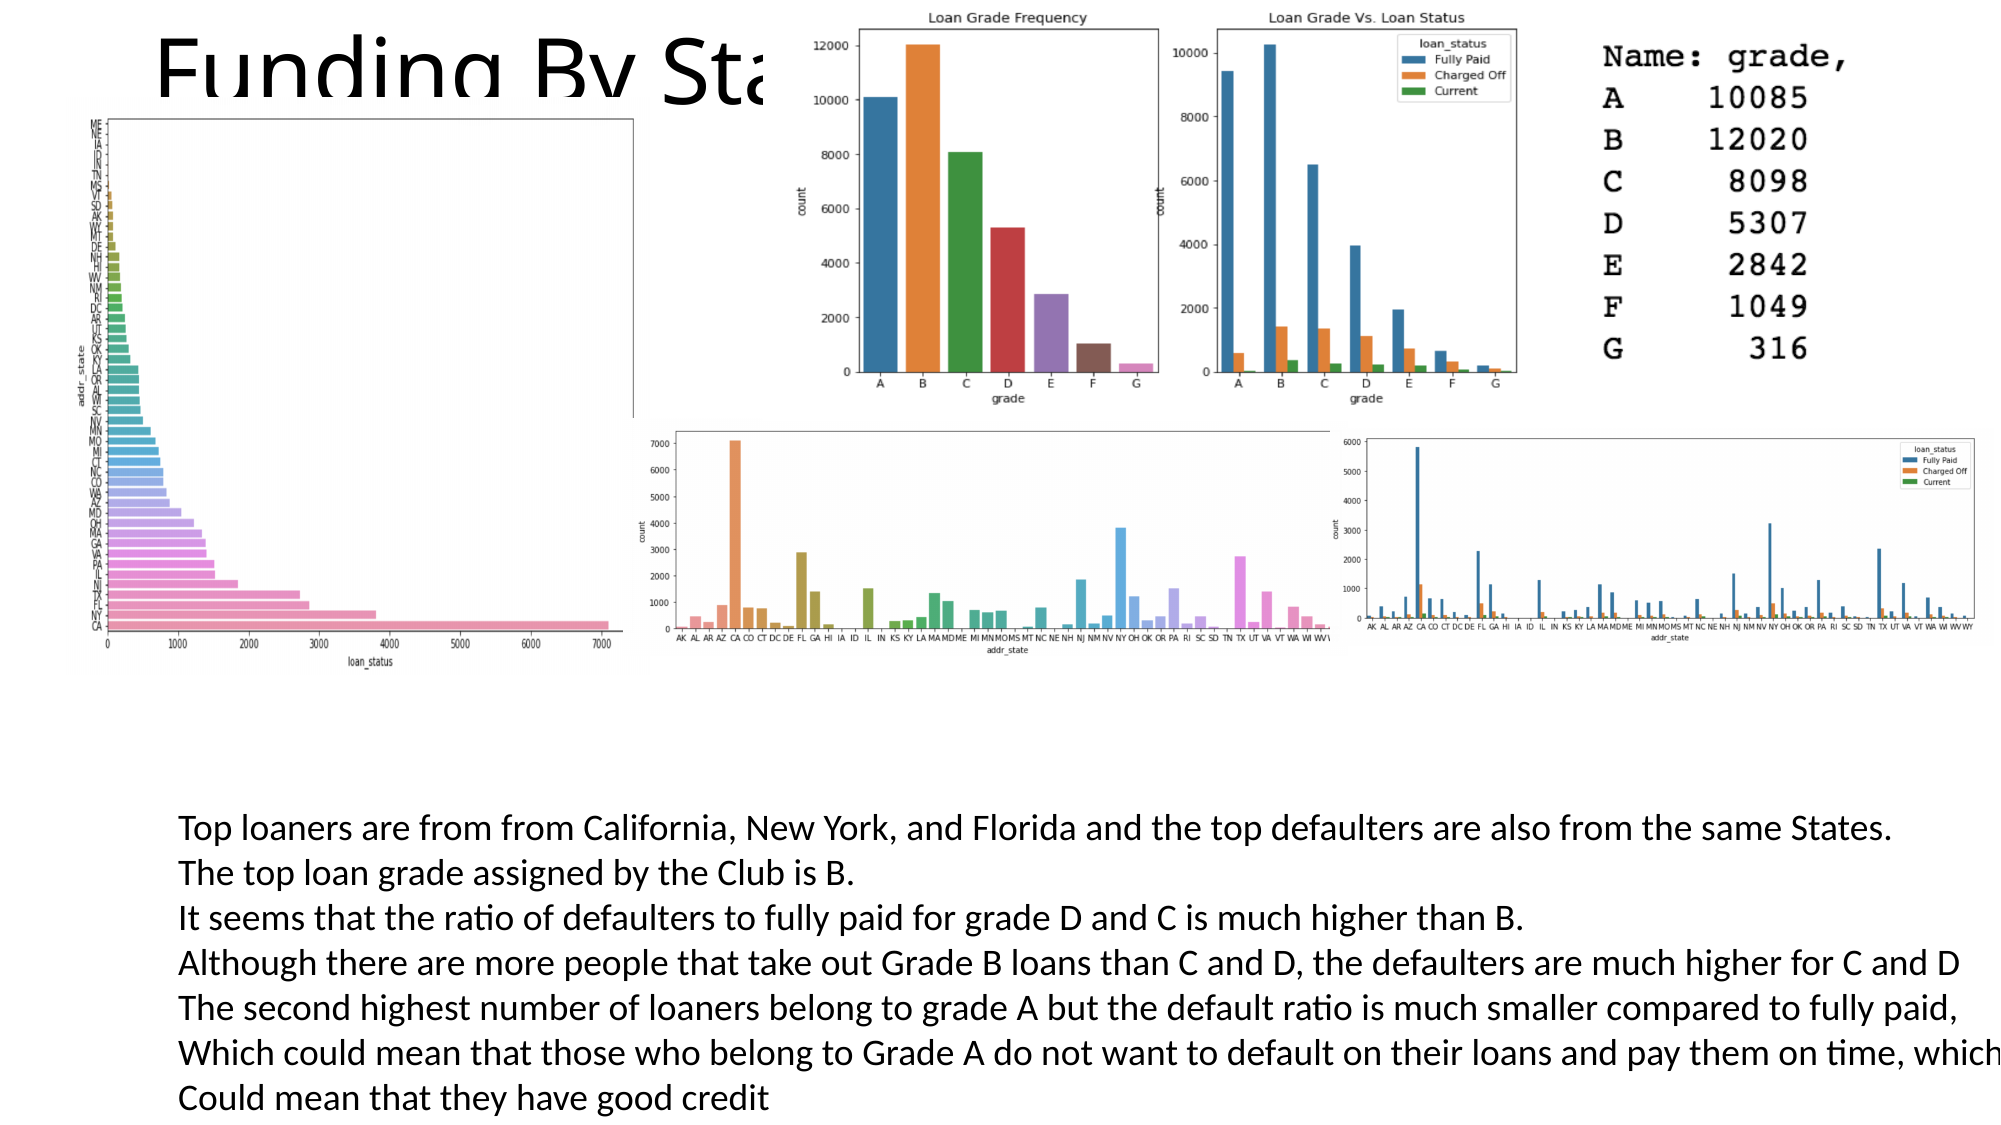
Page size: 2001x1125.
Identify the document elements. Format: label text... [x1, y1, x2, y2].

title Funding By State [137, 0, 763, 184]
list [65, 97, 650, 675]
picture [622, 0, 1994, 656]
title Funding By State [1544, 0, 1863, 184]
text_box Top loaners are from from California, New York, and Florida and the top defaulters are also from the same States. The top loan grade assigned by the Club is B. It seems that the ratio of defaulters to fully paid for grade D and C is much higher than B. Although there are more people that take out Grade B loans than C and D, the defaulters are much higher for C and D The second highest number of loaners belong to grade A but the default ratio is much smaller compared to fully paid, Which could mean that those who belong to Grade A do not want to default on their loans and pay them on time, which Could mean that they have good credit [163, 795, 2000, 1125]
